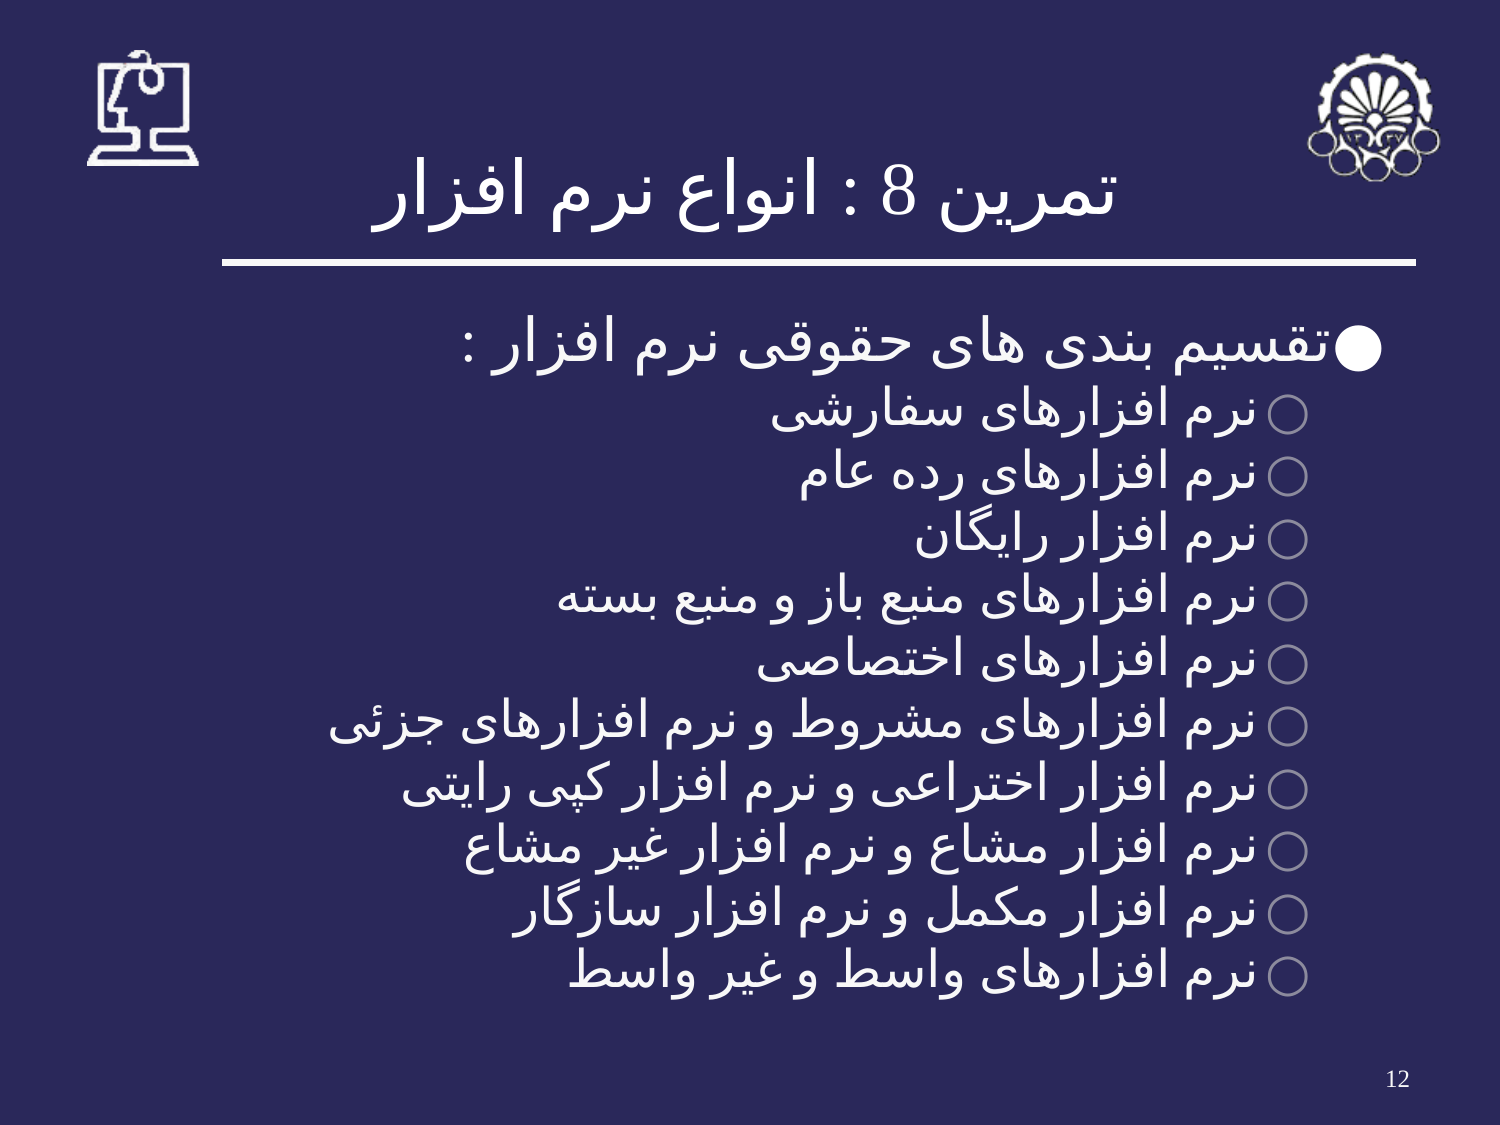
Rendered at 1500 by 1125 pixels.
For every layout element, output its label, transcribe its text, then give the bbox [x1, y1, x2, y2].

list تقسیم بندی های حقوقی نرم افزار : نرم افزارهای سفارشی نرم افزارهای رده عام نرم افزار رایگان نرم افزارهای منبع باز و منبع بسته نرم افزارهای اختصاصی نرم افزارهای مشروط و نرم افزارهای جزئی نرم افزار اختراعی و نرم افزار کپی رایتی نرم افزار مشاع و نرم افزار غیر مشاع نرم افزار مکمل و نرم افزار سازگار نرم افزارهای واسط و غیر واسط [224, 293, 1425, 969]
picture [87, 50, 218, 166]
title تمرین 8 : انواع نرم افزار [224, 49, 1270, 237]
slide_number ‹#› [1074, 1025, 1425, 1100]
picture [1298, 50, 1450, 188]
